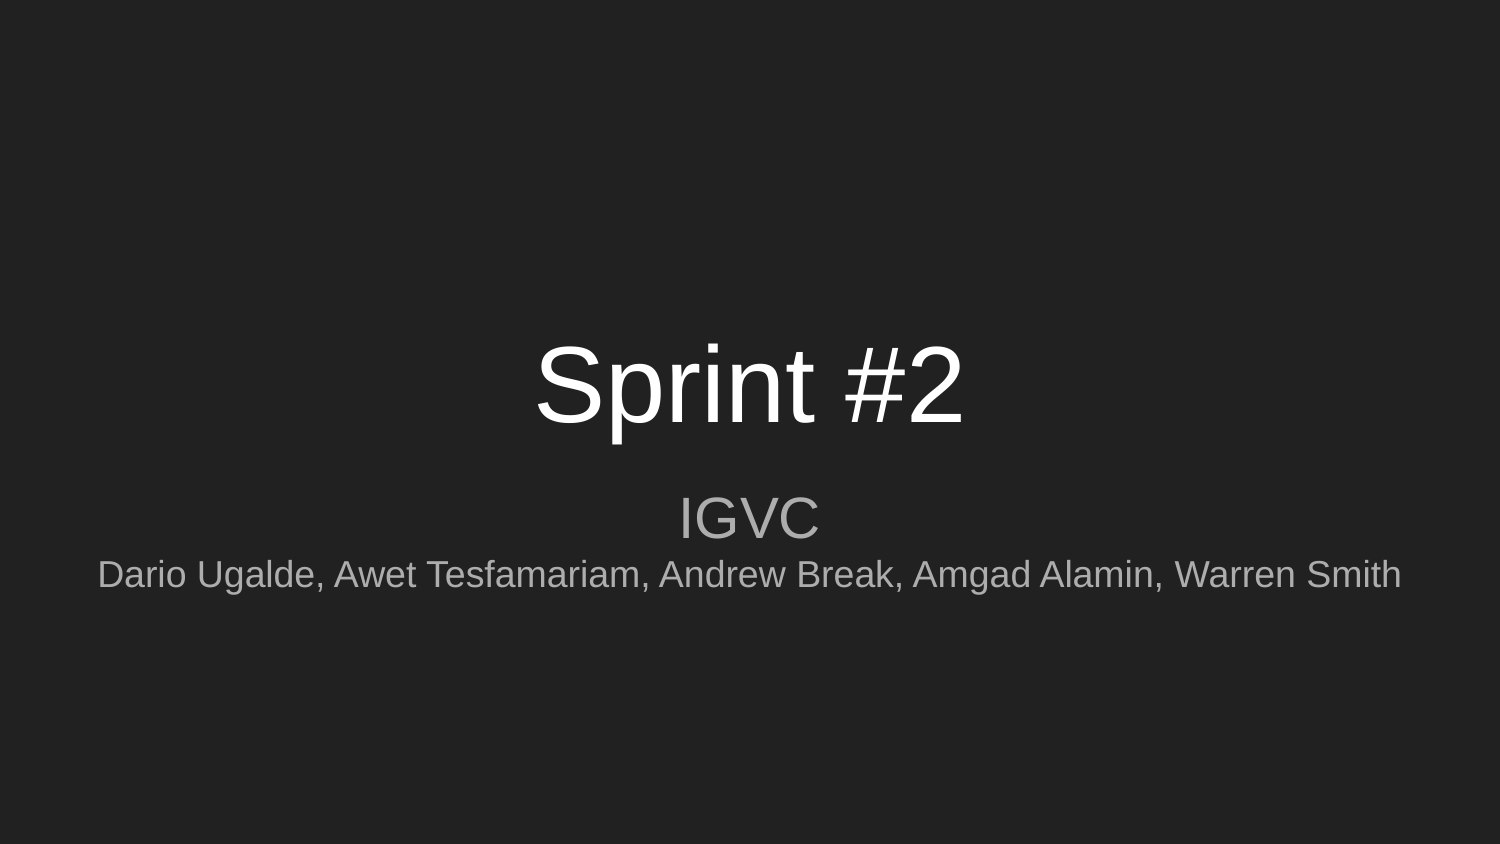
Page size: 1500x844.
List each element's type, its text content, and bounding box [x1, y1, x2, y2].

subtitle IGVC Dario Ugalde, Awet Tesfamariam, Andrew Break, Amgad Alamin, Warren Smith [51, 464, 1449, 714]
title Sprint #2 [51, 122, 1449, 459]
